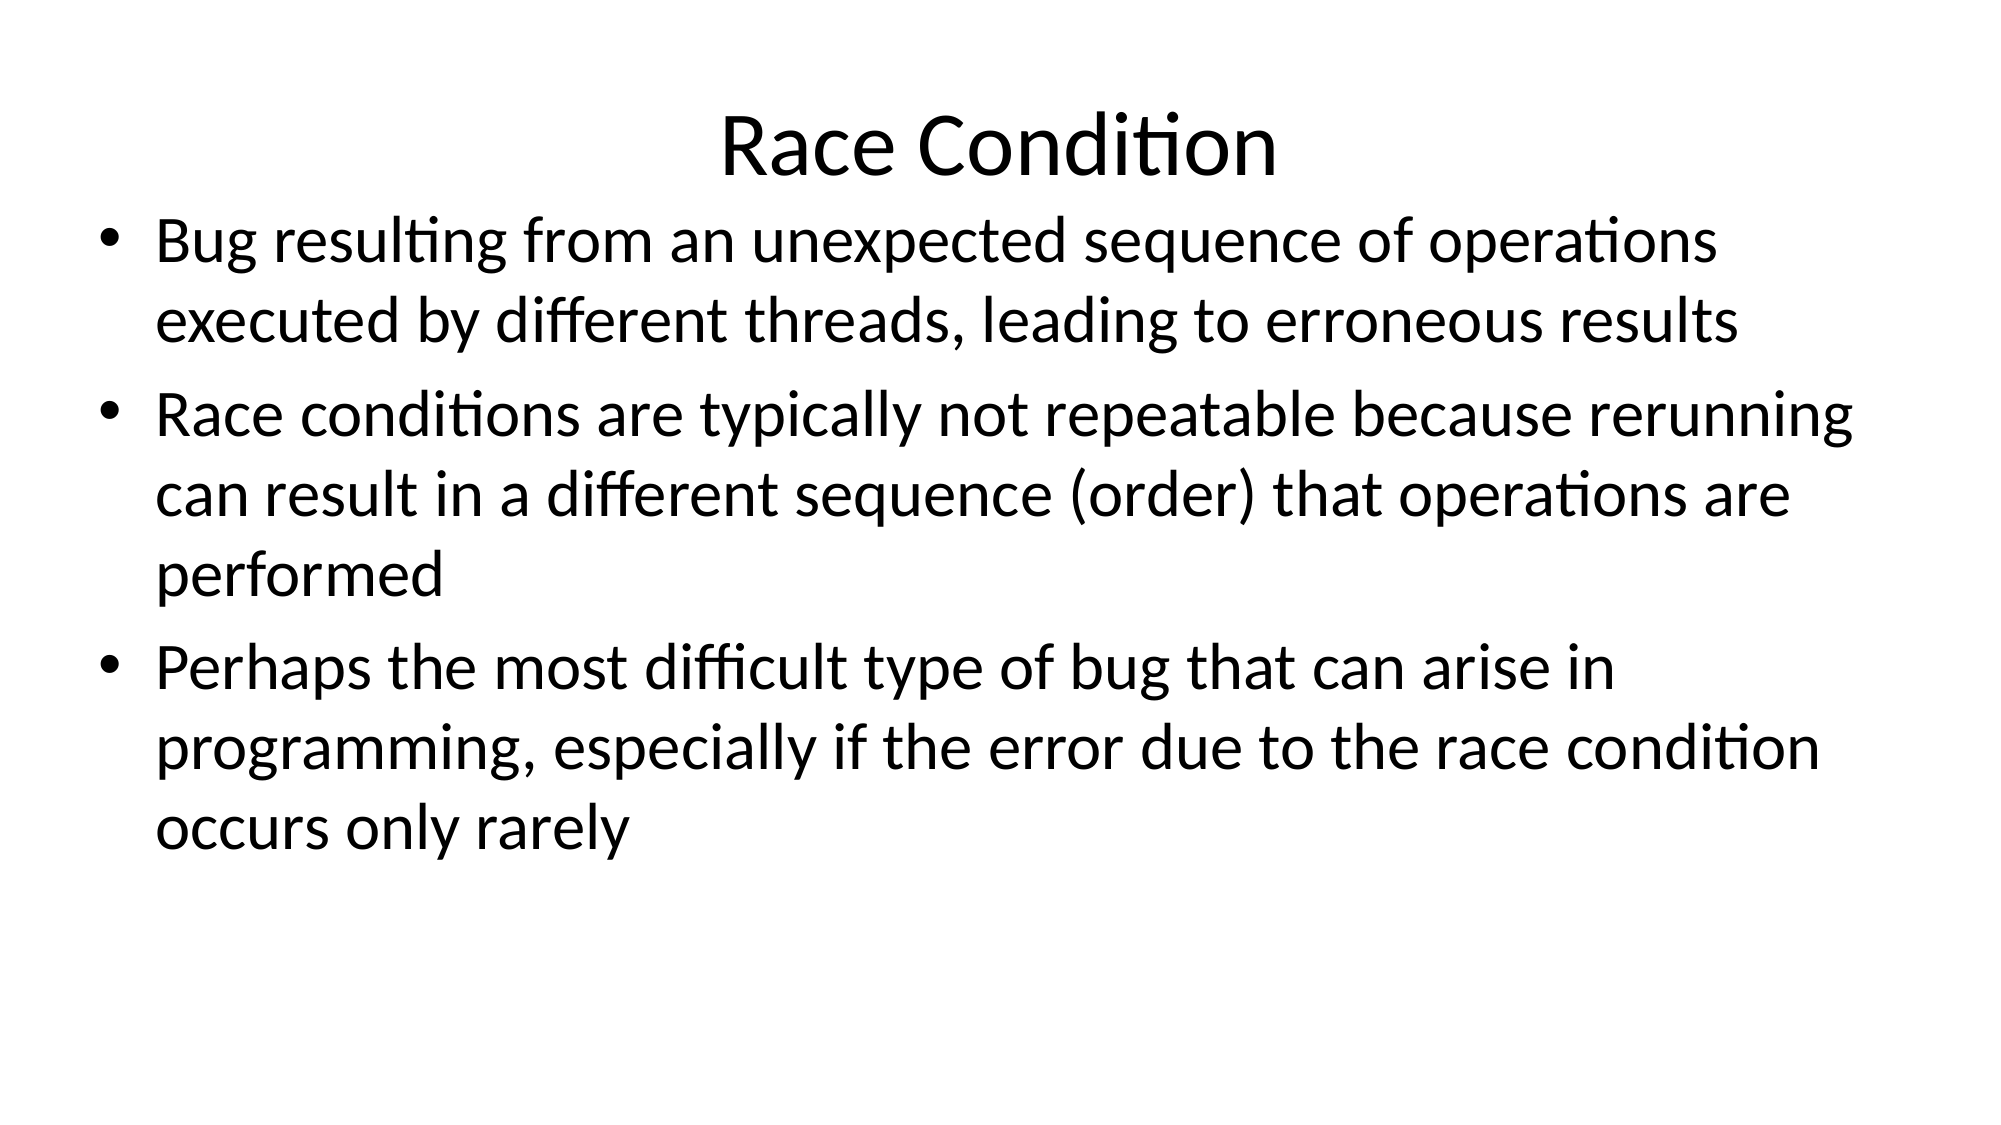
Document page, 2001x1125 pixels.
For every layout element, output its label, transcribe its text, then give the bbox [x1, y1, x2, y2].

list Bug resulting from an unexpected sequence of operations executed by different threads, leading to erroneous results Race conditions are typically not repeatable because rerunning can result in a different sequence (order) that operations are performed Perhaps the most difficult type of bug that can arise in programming, especially if the error due to the race condition occurs only rarely [84, 188, 1884, 1096]
title Race Condition [99, 45, 1900, 233]
